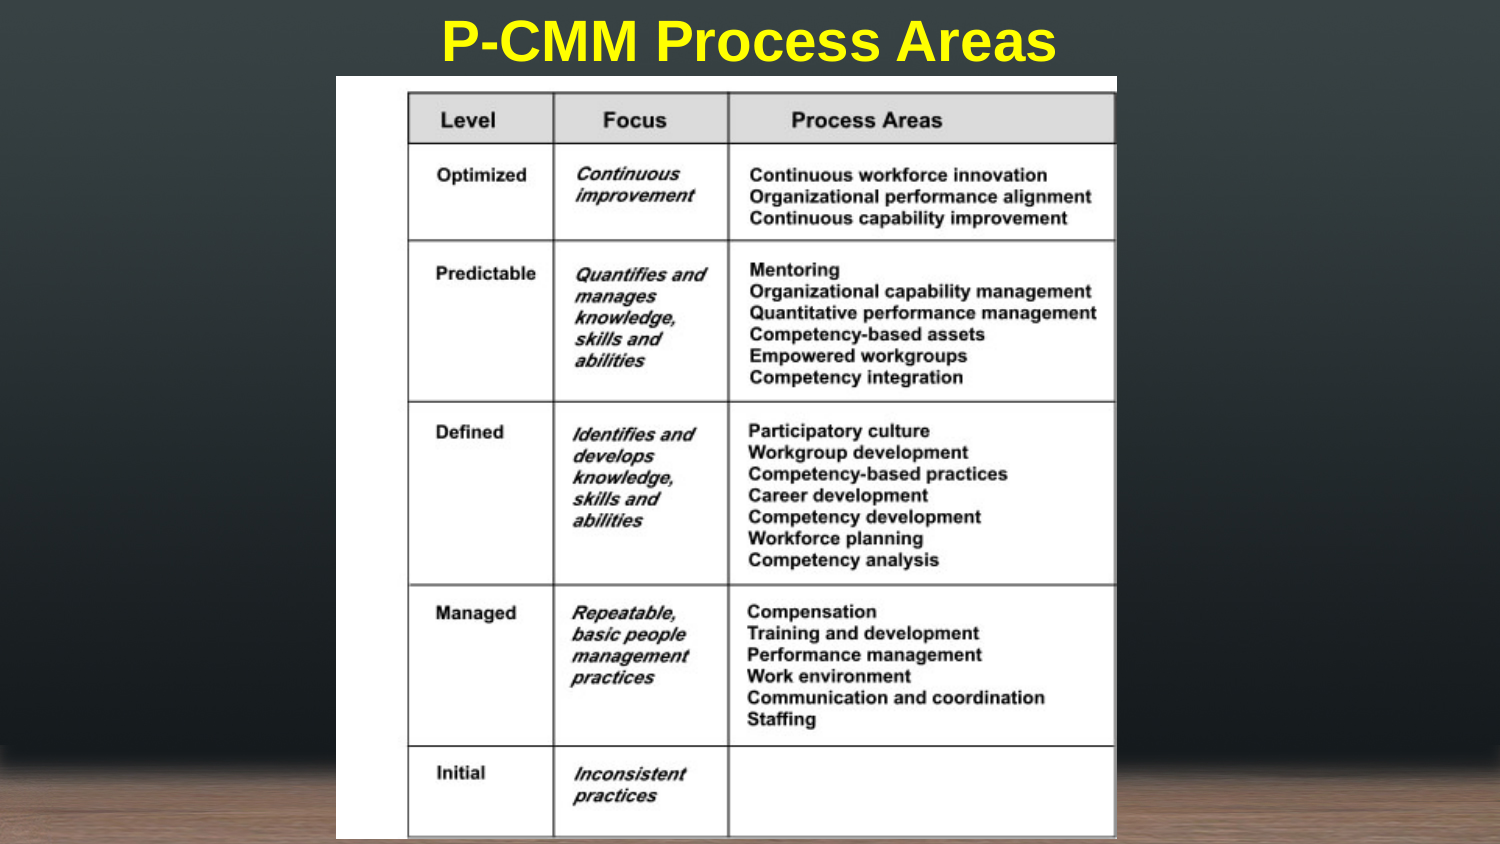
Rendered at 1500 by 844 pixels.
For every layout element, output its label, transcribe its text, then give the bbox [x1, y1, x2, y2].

picture [0, 75, 1500, 844]
title P-CMM Process Areas [0, 0, 1500, 76]
